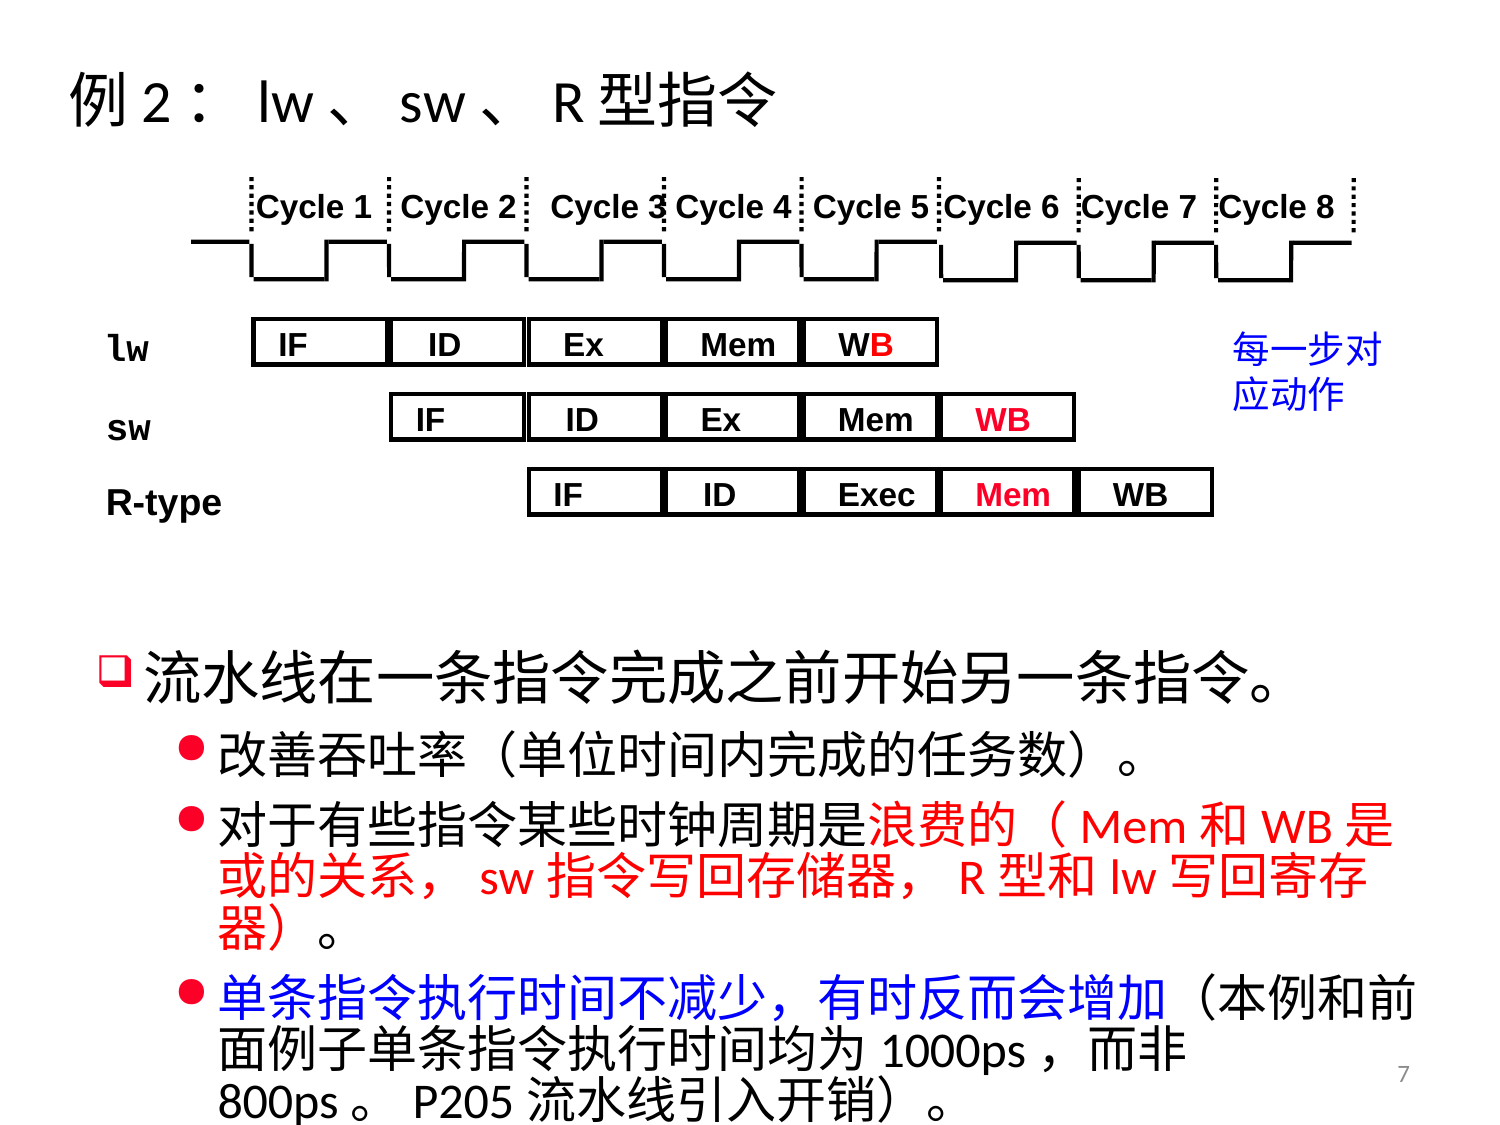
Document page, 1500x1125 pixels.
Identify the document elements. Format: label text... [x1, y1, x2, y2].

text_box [1215, 240, 1352, 283]
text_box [388, 239, 525, 282]
text_box [667, 468, 688, 515]
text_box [801, 239, 938, 282]
text_box ID [550, 390, 614, 446]
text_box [803, 390, 938, 446]
list 例2：lw、sw、R型指令 [53, 54, 1404, 142]
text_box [665, 390, 800, 447]
text_box Cycle 7 [1075, 178, 1203, 233]
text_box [803, 465, 938, 521]
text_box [940, 240, 1077, 283]
text_box [392, 318, 413, 365]
text_box Cycle 3 [535, 178, 660, 233]
text_box 每一步对应动作 [1218, 318, 1436, 424]
text_box [477, 318, 524, 365]
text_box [528, 315, 663, 372]
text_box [940, 465, 1075, 521]
text_box sw [91, 395, 166, 455]
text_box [253, 315, 388, 372]
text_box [251, 239, 387, 282]
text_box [1078, 240, 1214, 283]
text_box ID [413, 315, 477, 371]
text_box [665, 315, 800, 371]
text_box Cycle 1 [241, 178, 385, 233]
text_box 流水线在一条指令完成之前开始另一条指令。 改善吞吐率（单位时间内完成的任务数）。 对于有些指令某些时钟周期是浪费的（Mem和WB是或的关系，sw指令写回存储器，R型和lw写回寄存器）。 单条指令执行时间不减少，有时反而会增加（本例和前面例子单条指令执行时间均为1000ps，而非800ps。P205流水线引入开销）。 [85, 645, 1448, 1125]
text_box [1078, 465, 1213, 521]
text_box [526, 239, 662, 282]
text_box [390, 390, 525, 447]
text_box Cycle 6 [928, 178, 1075, 233]
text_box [803, 315, 938, 372]
text_box Cycle 4 [660, 178, 798, 233]
slide_number 7 [1074, 1042, 1425, 1103]
text_box lw [88, 316, 164, 377]
text_box R-type [91, 470, 238, 530]
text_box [940, 390, 1075, 446]
text_box ID [688, 465, 752, 521]
text_box [752, 468, 799, 515]
text_box [614, 393, 661, 440]
text_box Cycle 8 [1203, 178, 1350, 233]
text_box Cycle 2 [385, 178, 532, 233]
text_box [663, 239, 800, 282]
text_box [529, 393, 550, 440]
text_box Cycle 5 [798, 178, 928, 233]
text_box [528, 465, 663, 522]
